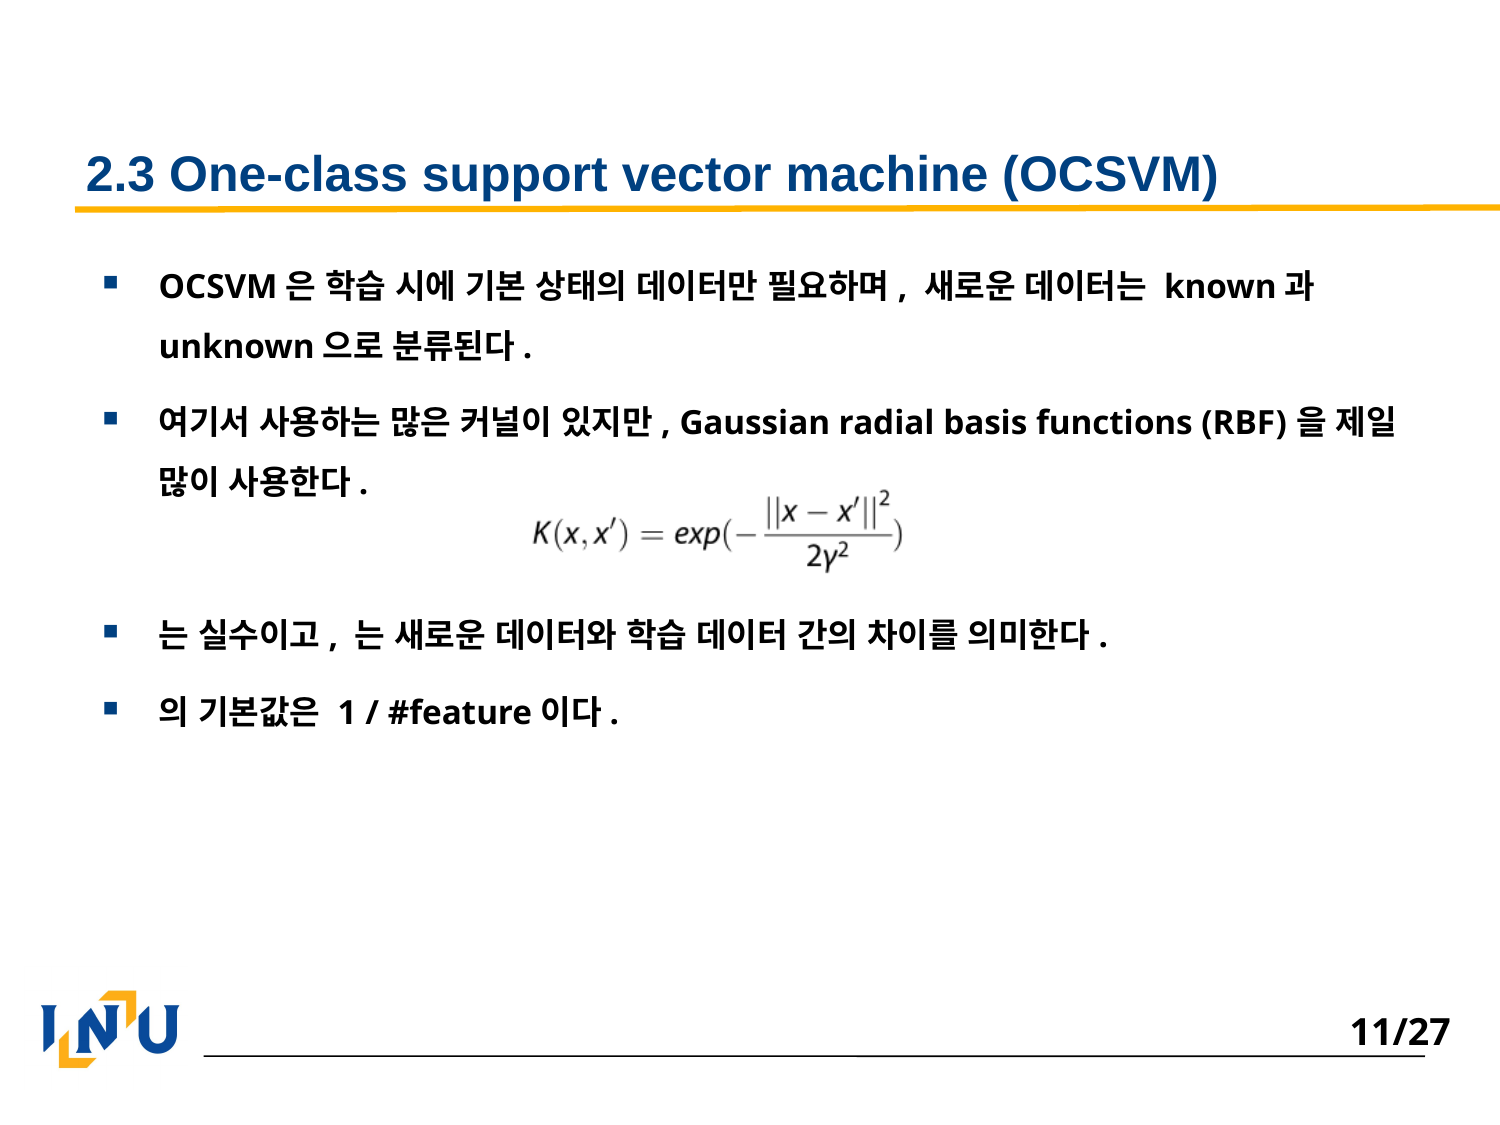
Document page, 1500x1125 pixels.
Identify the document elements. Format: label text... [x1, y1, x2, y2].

picture [24, 966, 188, 1090]
picture [501, 461, 928, 601]
title 2.3 One-class support vector machine (OCSVM) [70, 119, 1306, 210]
